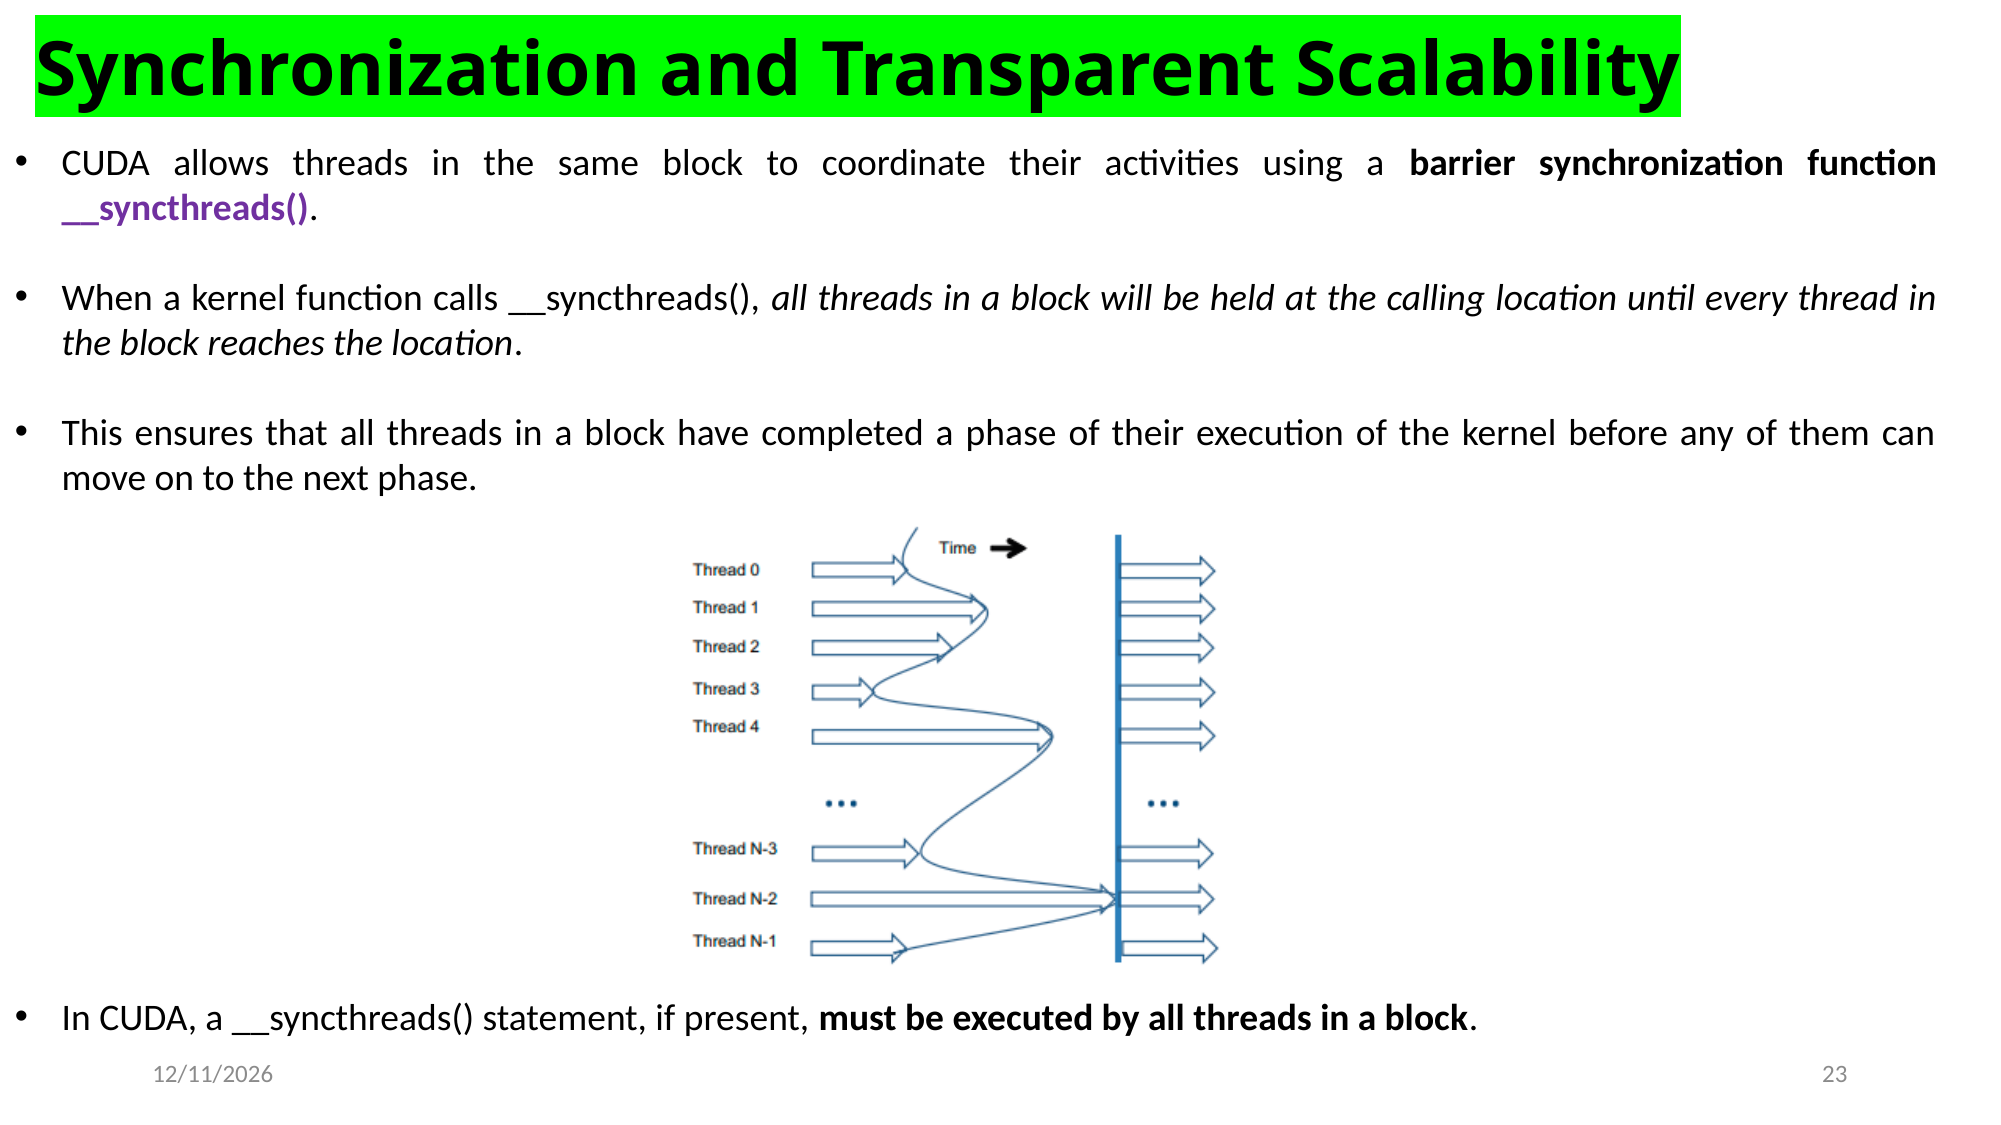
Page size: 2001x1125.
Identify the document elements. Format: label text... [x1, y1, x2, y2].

picture [679, 521, 1229, 969]
text_box Synchronization and Transparent Scalability [20, 9, 1925, 130]
text_box 23 [1412, 1042, 1863, 1103]
text_box 21-03-2023 [137, 1042, 588, 1103]
text_box CUDA allows threads in the same block to coordinate their activities using a barrier synchronization function __syncthreads(). When a kernel function calls __syncthreads(), all threads in a block will be held at the calling location until every thread in the block reaches the location. This ensures that all threads in a block have completed a phase of their execution of the kernel before any of them can move on to the next phase. In CUDA, a __syncthreads() statement, if present, must be executed by all threads in a block. [0, 130, 1953, 1103]
